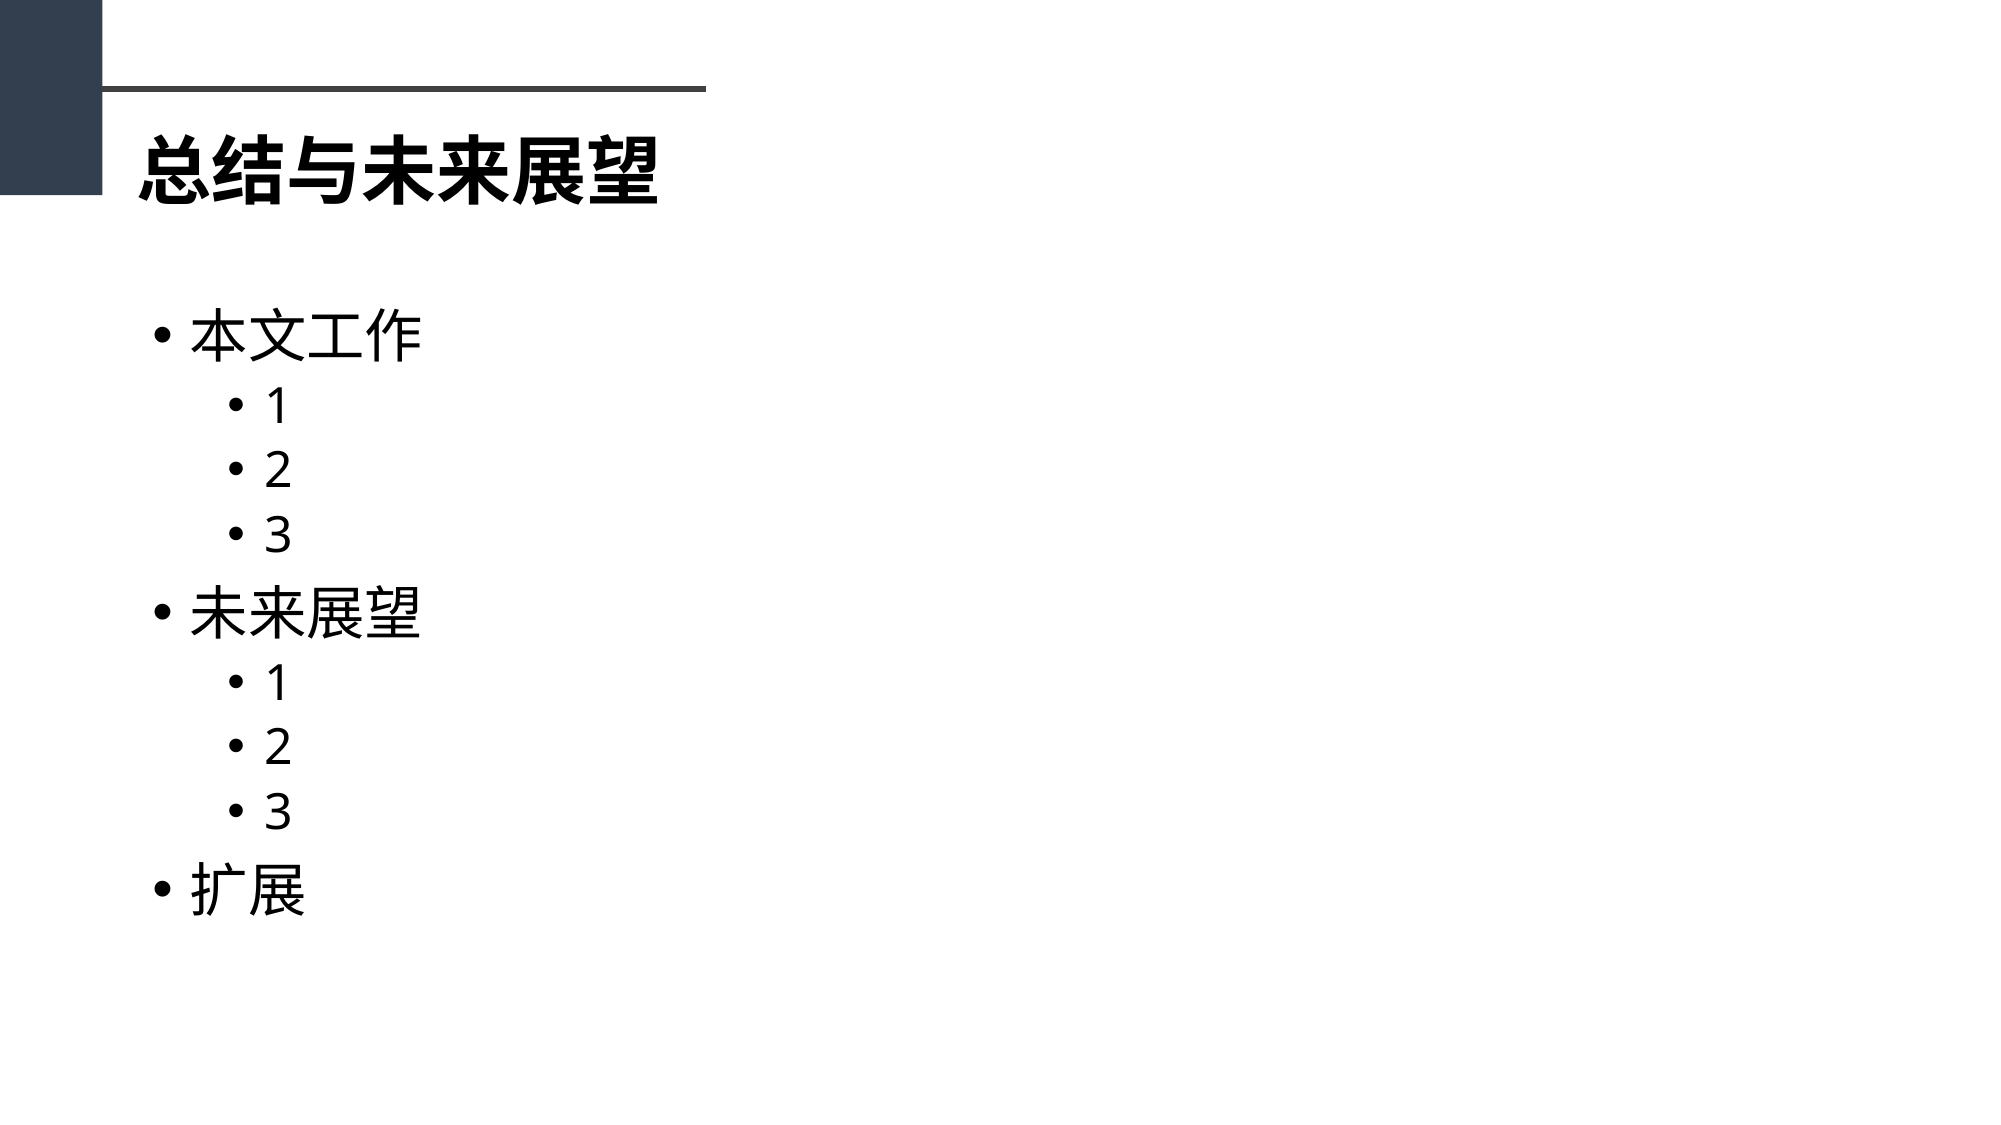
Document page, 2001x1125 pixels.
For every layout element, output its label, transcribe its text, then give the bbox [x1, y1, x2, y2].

list 本文工作 1 2 3 未来展望 1 2 3 扩展 [137, 299, 1863, 1014]
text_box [0, 0, 751, 223]
